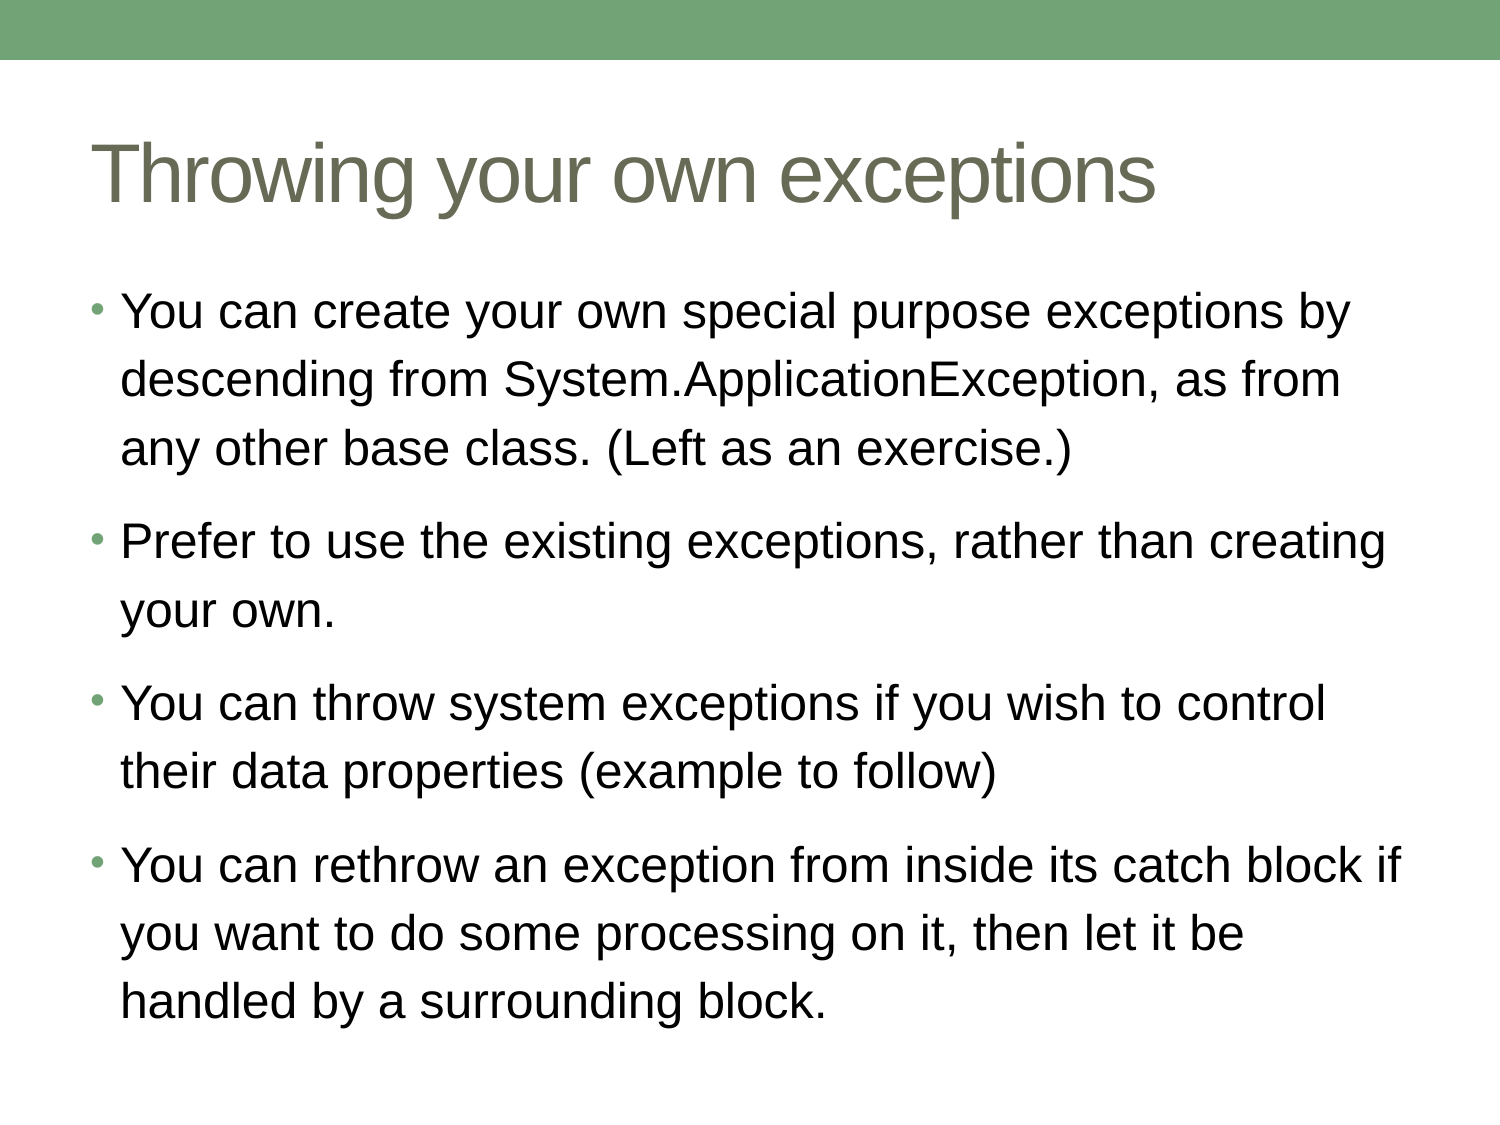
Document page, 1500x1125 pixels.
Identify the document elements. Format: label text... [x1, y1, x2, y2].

list You can create your own special purpose exceptions by descending from System.ApplicationException, as from any other base class. (Left as an exercise.) Prefer to use the existing exceptions, rather than creating your own. You can throw system exceptions if you wish to control their data properties (example to follow) You can rethrow an exception from inside its catch block if you want to do some processing on it, then let it be handled by a surrounding block. [75, 262, 1425, 1063]
title Throwing your own exceptions [75, 87, 1425, 250]
